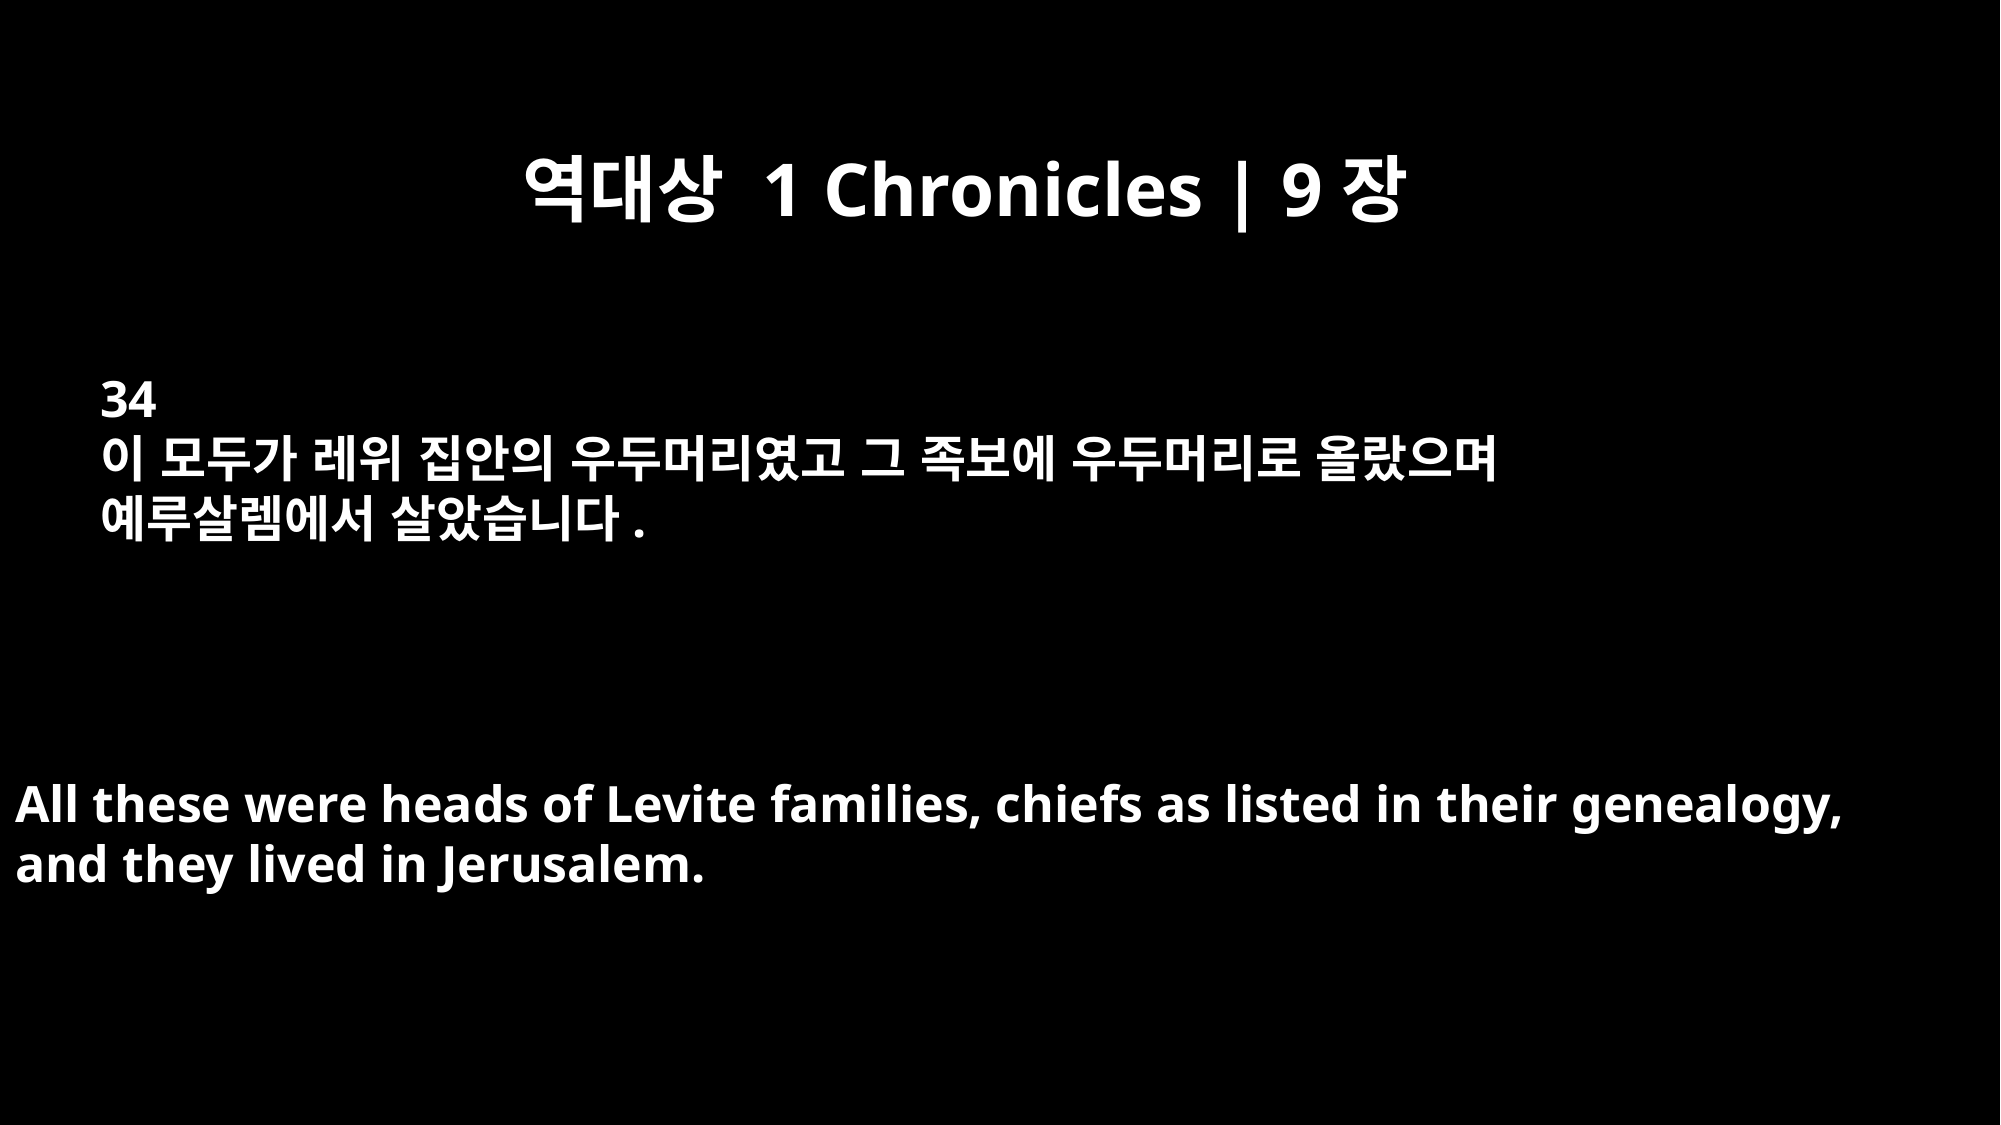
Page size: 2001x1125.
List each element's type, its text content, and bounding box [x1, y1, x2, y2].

text_box 역대상 1 Chronicles | 9장 [507, 136, 1424, 239]
text_box All these were heads of Levite families, chiefs as listed in their genealogy, and they lived in Jerusalem. [0, 764, 1860, 900]
text_box 34 이 모두가 레위 집안의 우두머리였고 그 족보에 우두머리로 올랐으며 예루살렘에서 살았습니다. [85, 359, 1516, 555]
